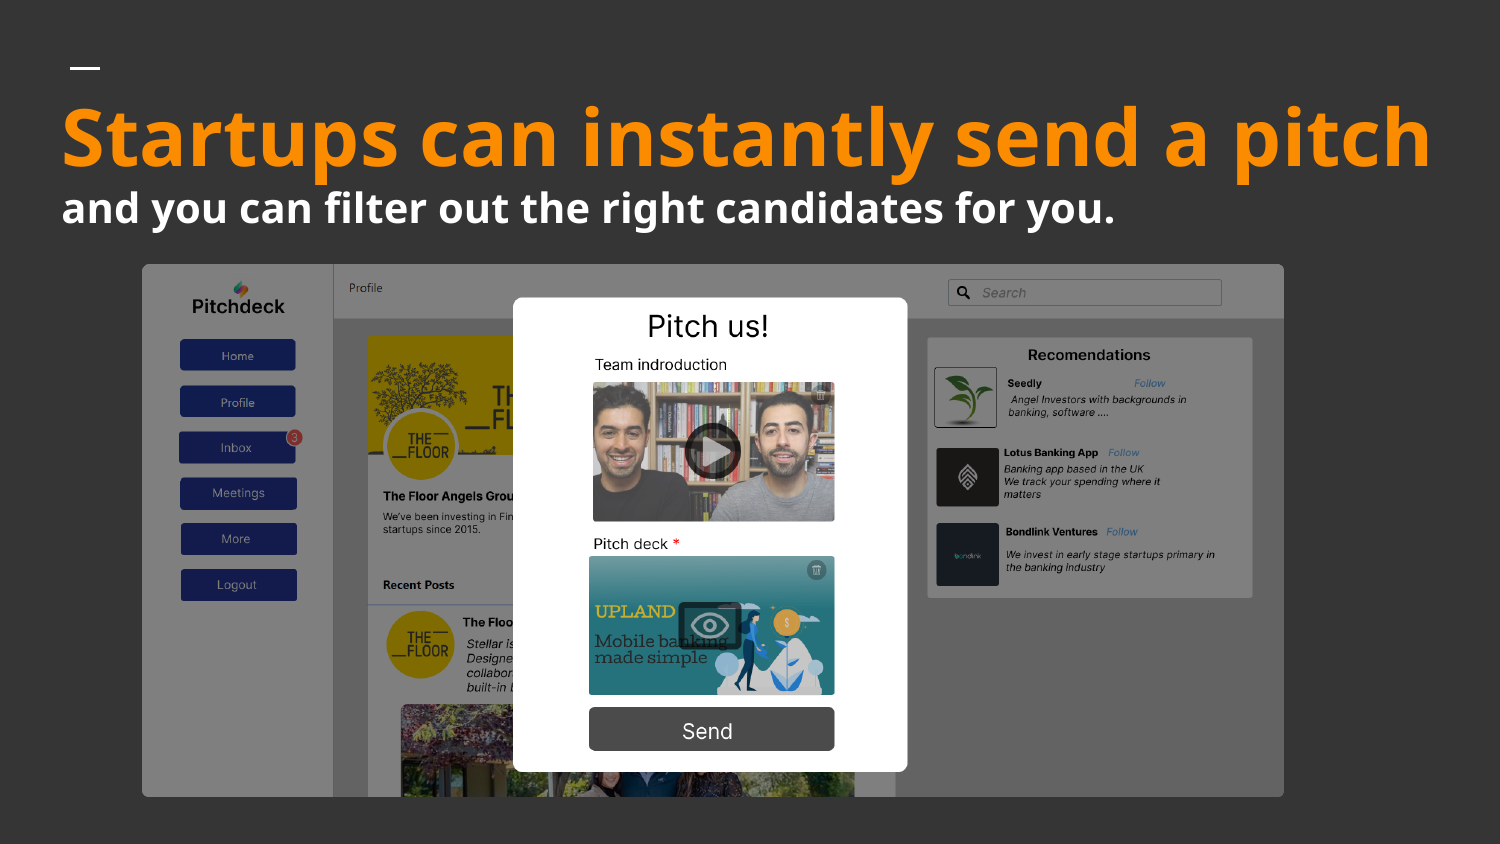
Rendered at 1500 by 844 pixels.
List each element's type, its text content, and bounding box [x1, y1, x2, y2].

picture [142, 264, 1284, 797]
title Startups can instantly send a pitch and you can filter out the right candidates for you. [46, 71, 1461, 746]
